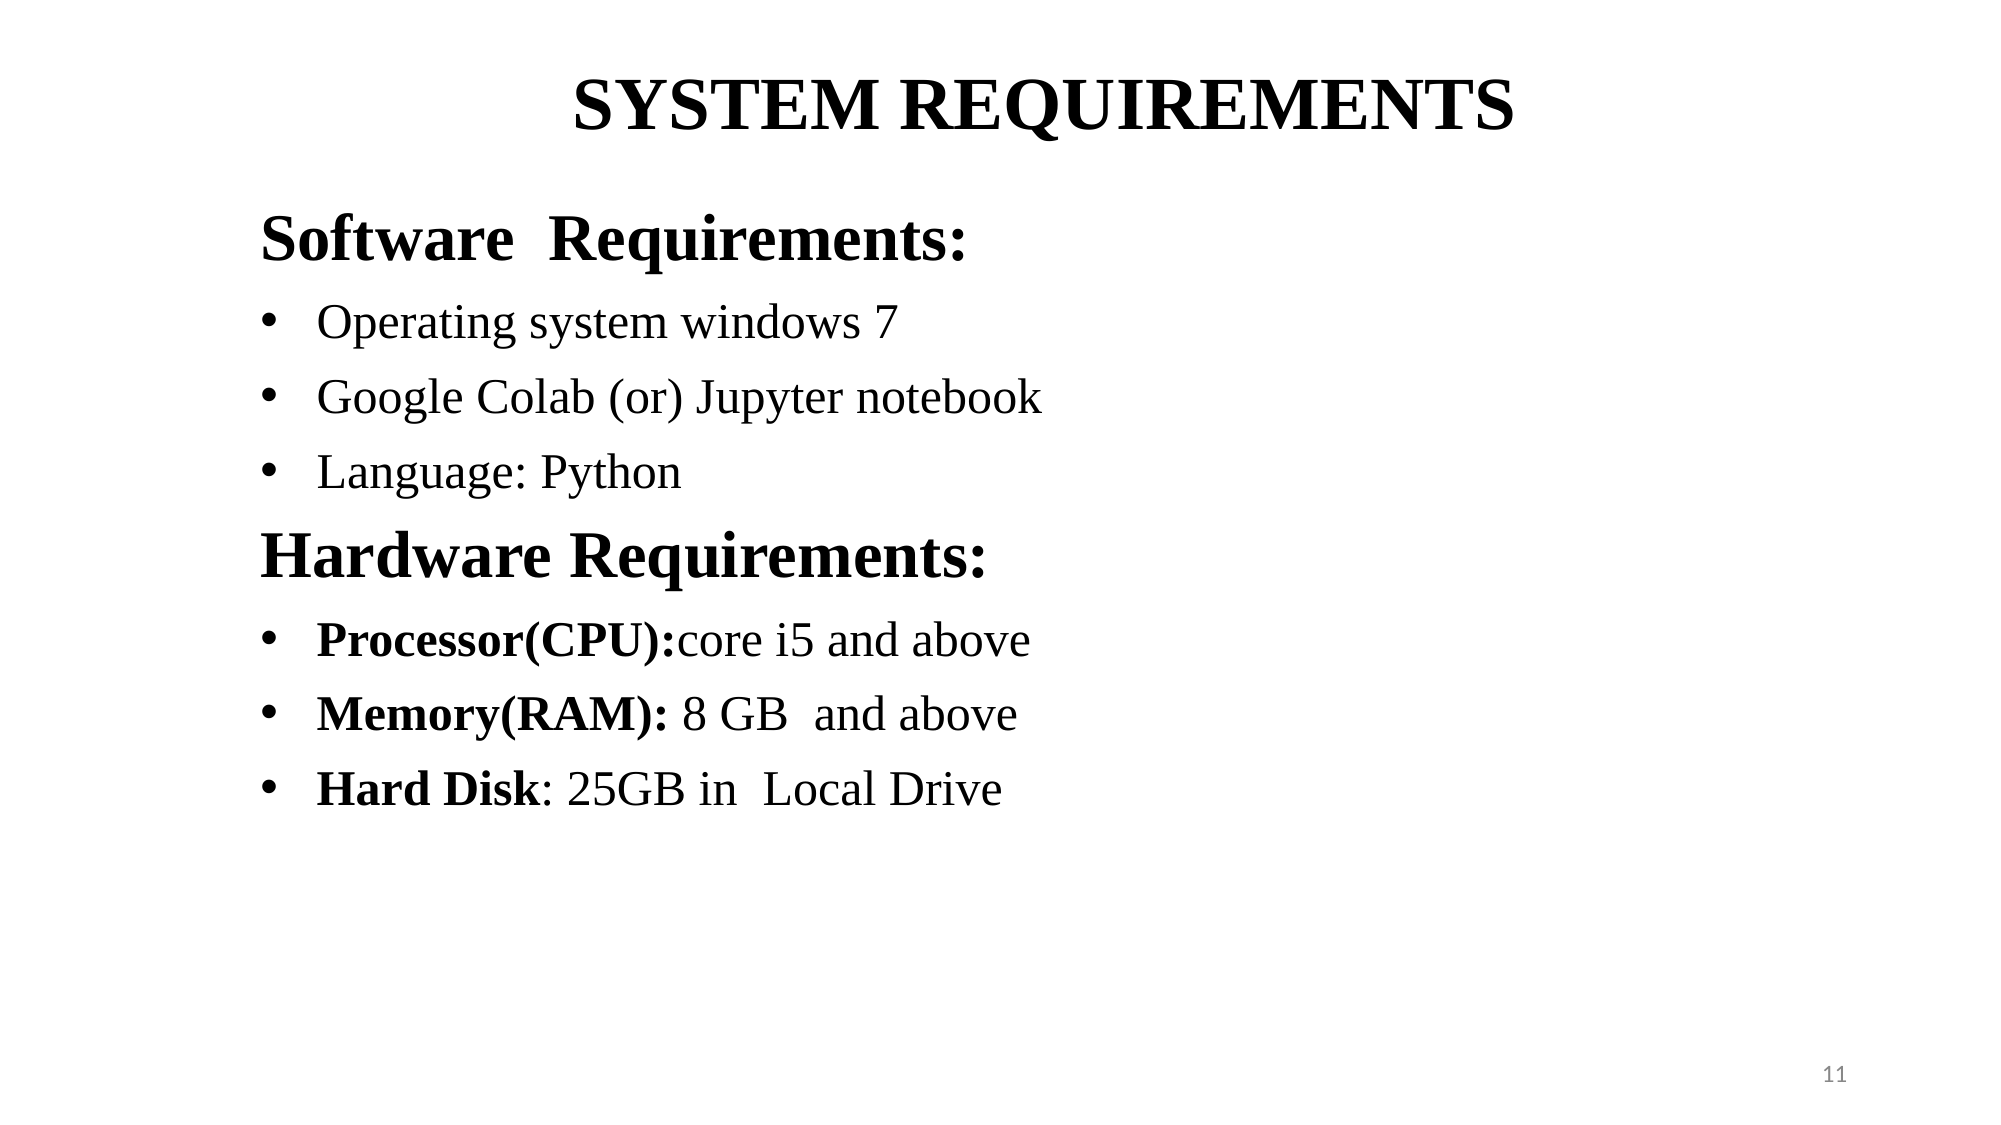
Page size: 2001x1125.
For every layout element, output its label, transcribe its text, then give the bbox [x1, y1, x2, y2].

list Software Requirements: Operating system windows 7 Google Colab (or) Jupyter notebook Language: Python Hardware Requirements: Processor(CPU):core i5 and above Memory(RAM): 8 GB and above Hard Disk: 25GB in Local Drive [226, 195, 1863, 1062]
title SYSTEM REQUIREMENTS [182, 34, 1908, 177]
slide_number 11 [1412, 1062, 1863, 1103]
